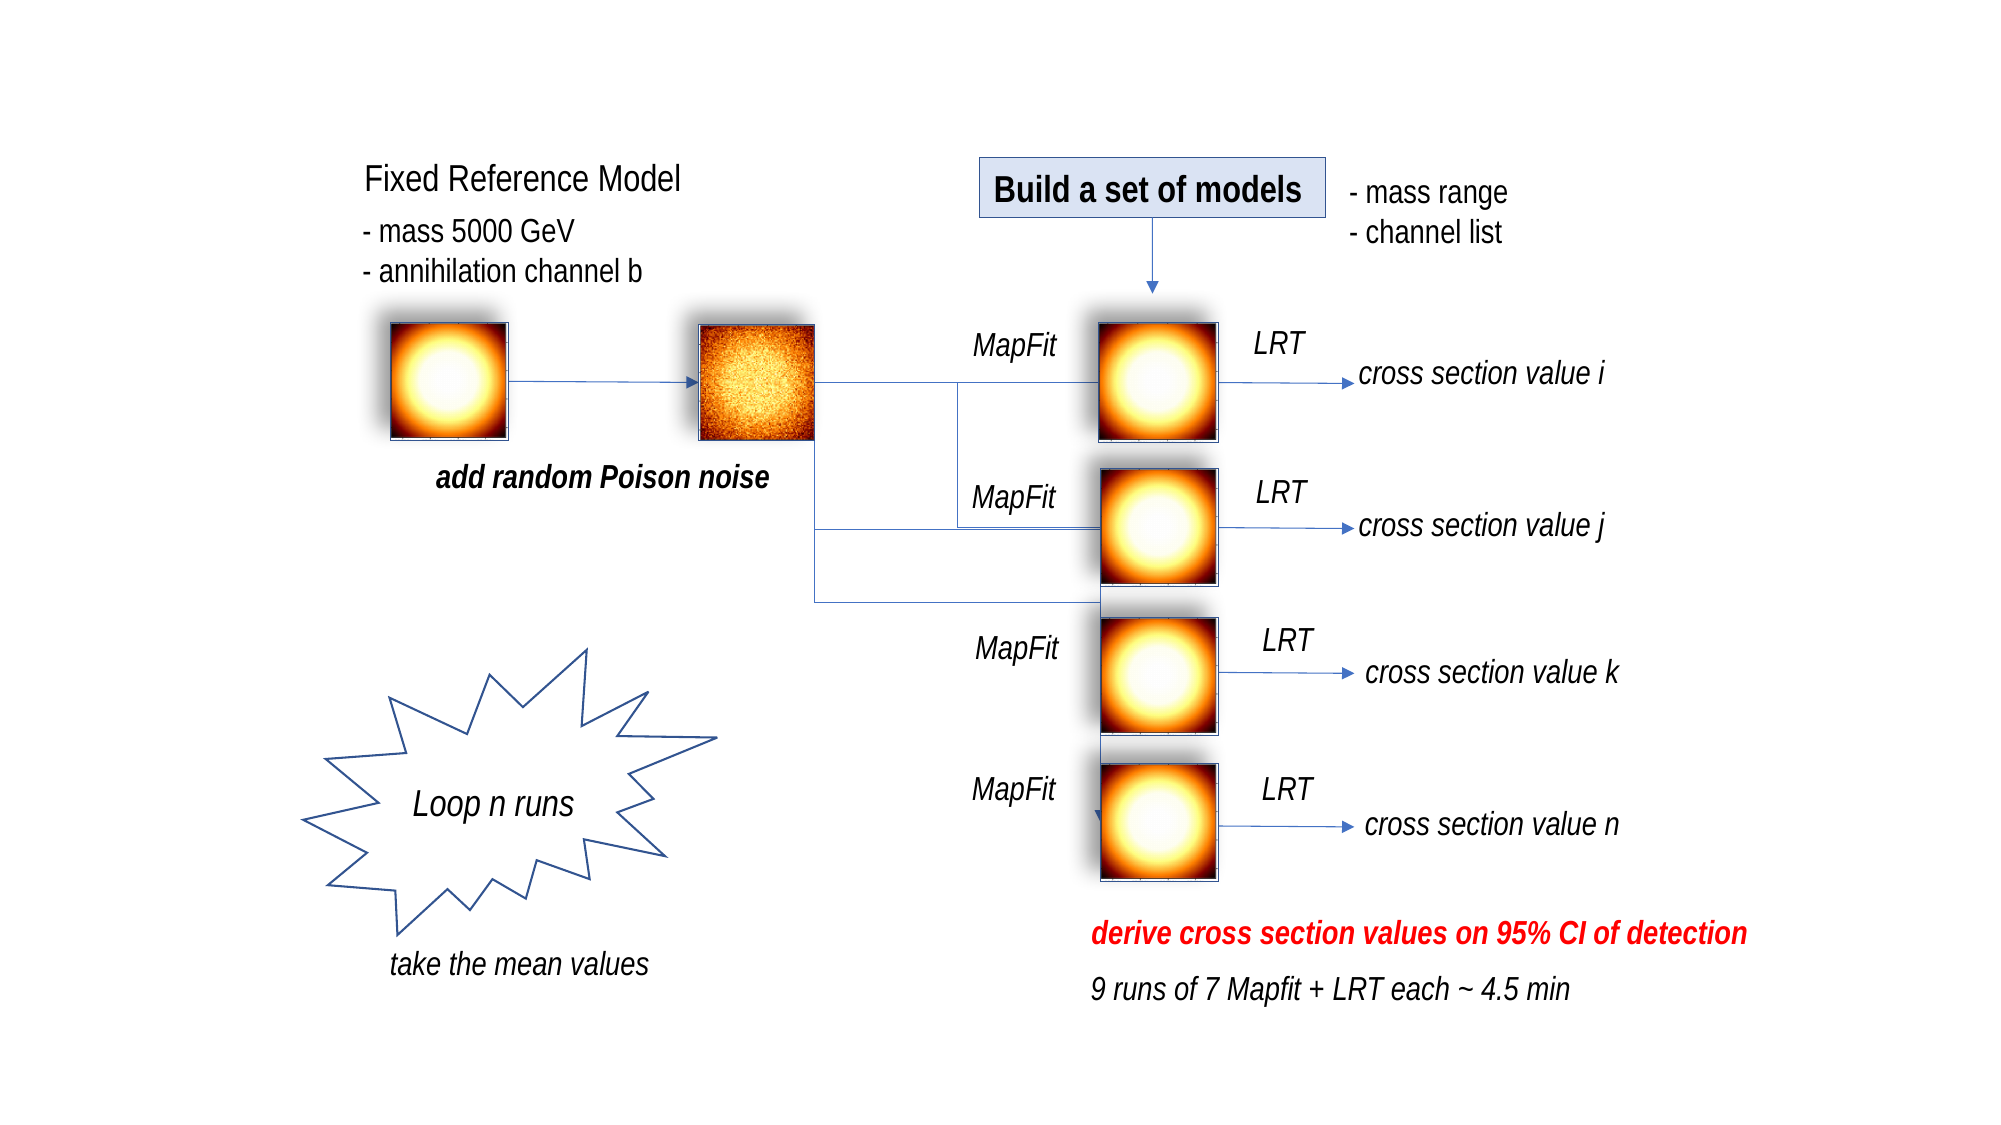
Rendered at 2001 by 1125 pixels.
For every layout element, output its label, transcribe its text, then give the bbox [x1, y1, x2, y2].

text_box - mass range - channel list [1334, 162, 1524, 258]
text_box cross section value j [1343, 496, 1620, 551]
text_box LRT [1241, 463, 1322, 518]
text_box [300, 647, 718, 934]
text_box MapFit [958, 316, 1072, 371]
text_box cross section value k [1350, 642, 1635, 698]
picture [1100, 763, 1219, 882]
text_box Build a set of models [979, 157, 1326, 218]
picture [1098, 322, 1219, 443]
text_box derive cross section values on 95% CI of detection [1076, 903, 1764, 959]
picture [698, 324, 815, 441]
text_box - mass 5000 GeV - annihilation channel b [347, 201, 659, 297]
text_box LRT [1247, 610, 1329, 666]
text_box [814, 382, 1101, 823]
text_box take the mean values [375, 934, 665, 990]
picture [390, 322, 509, 441]
text_box 9 runs of 7 Mapfit + LRT each ~ 4.5 min [1075, 959, 1601, 1015]
text_box LRT [1238, 314, 1320, 369]
picture [1100, 468, 1219, 587]
text_box cross section value n [1349, 794, 1636, 850]
text_box Fixed Reference Model [349, 146, 697, 207]
picture [1100, 617, 1219, 736]
text_box add random Poison noise [421, 448, 786, 503]
text_box cross section value i [1343, 343, 1620, 399]
text_box Loop n runs [398, 771, 590, 831]
text_box LRT [1247, 760, 1328, 815]
